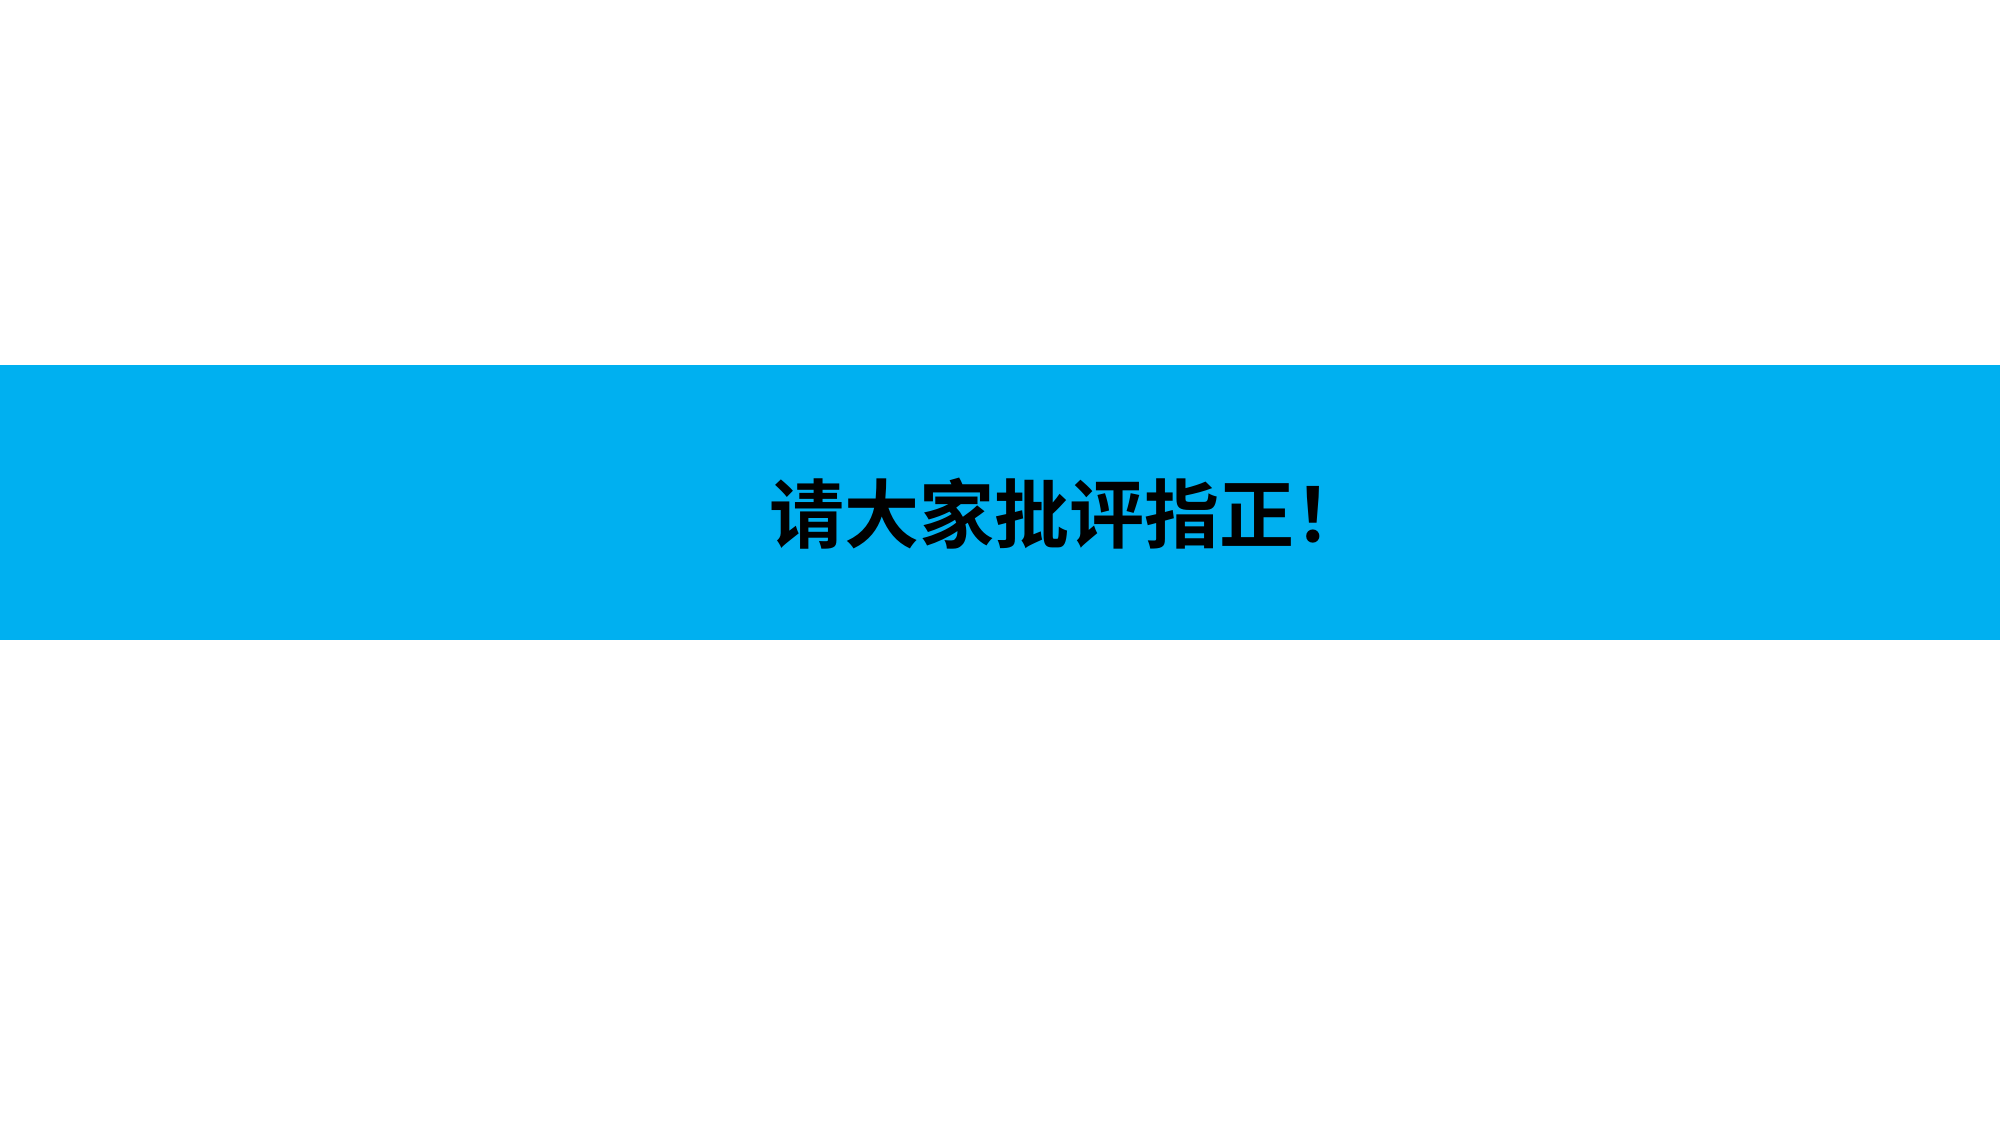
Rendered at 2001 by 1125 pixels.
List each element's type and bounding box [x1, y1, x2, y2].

text_box [0, 365, 2000, 640]
